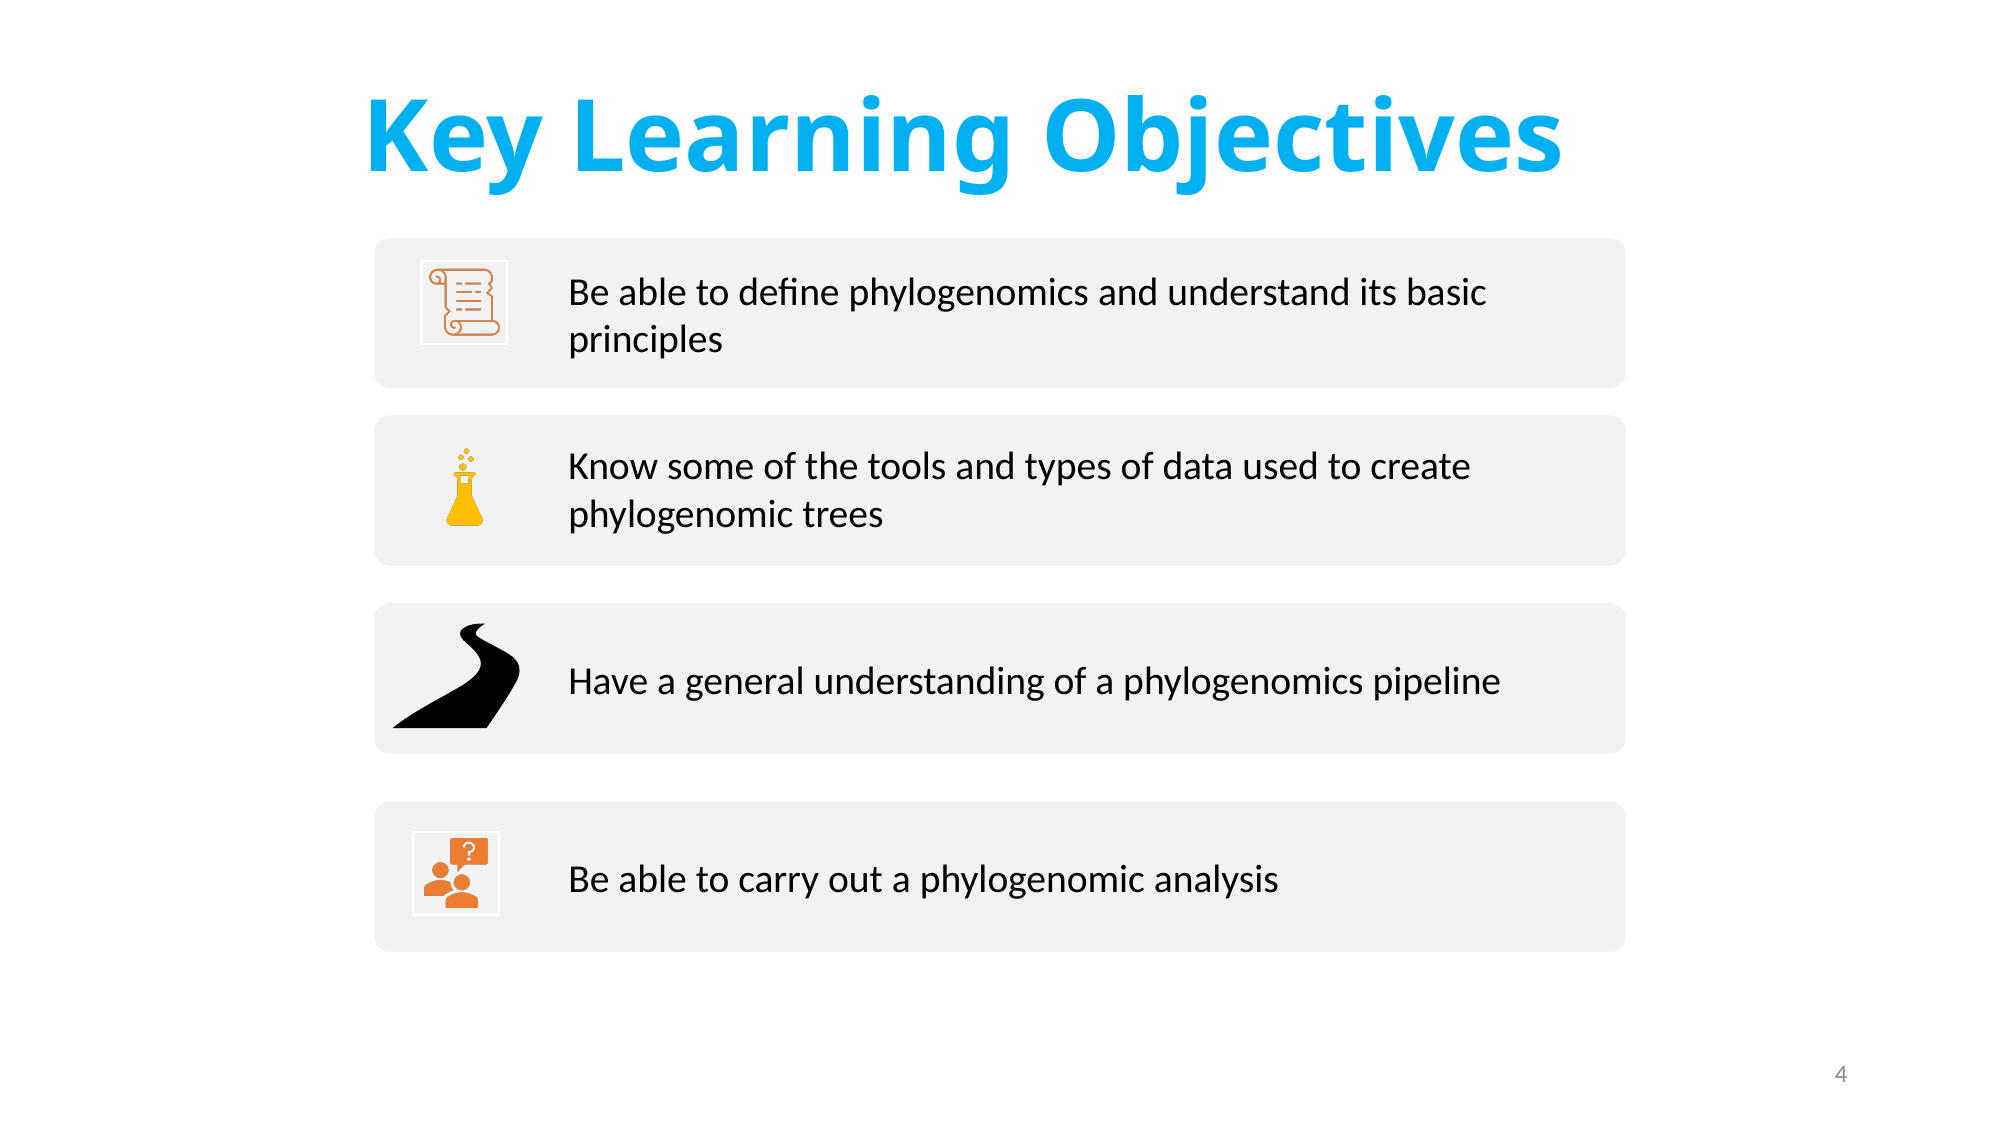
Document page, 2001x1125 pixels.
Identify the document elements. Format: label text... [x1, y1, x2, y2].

text_box Key Learning Objectives [302, 64, 1626, 199]
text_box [374, 238, 1626, 1125]
slide_number 4 [1626, 1042, 1863, 1103]
